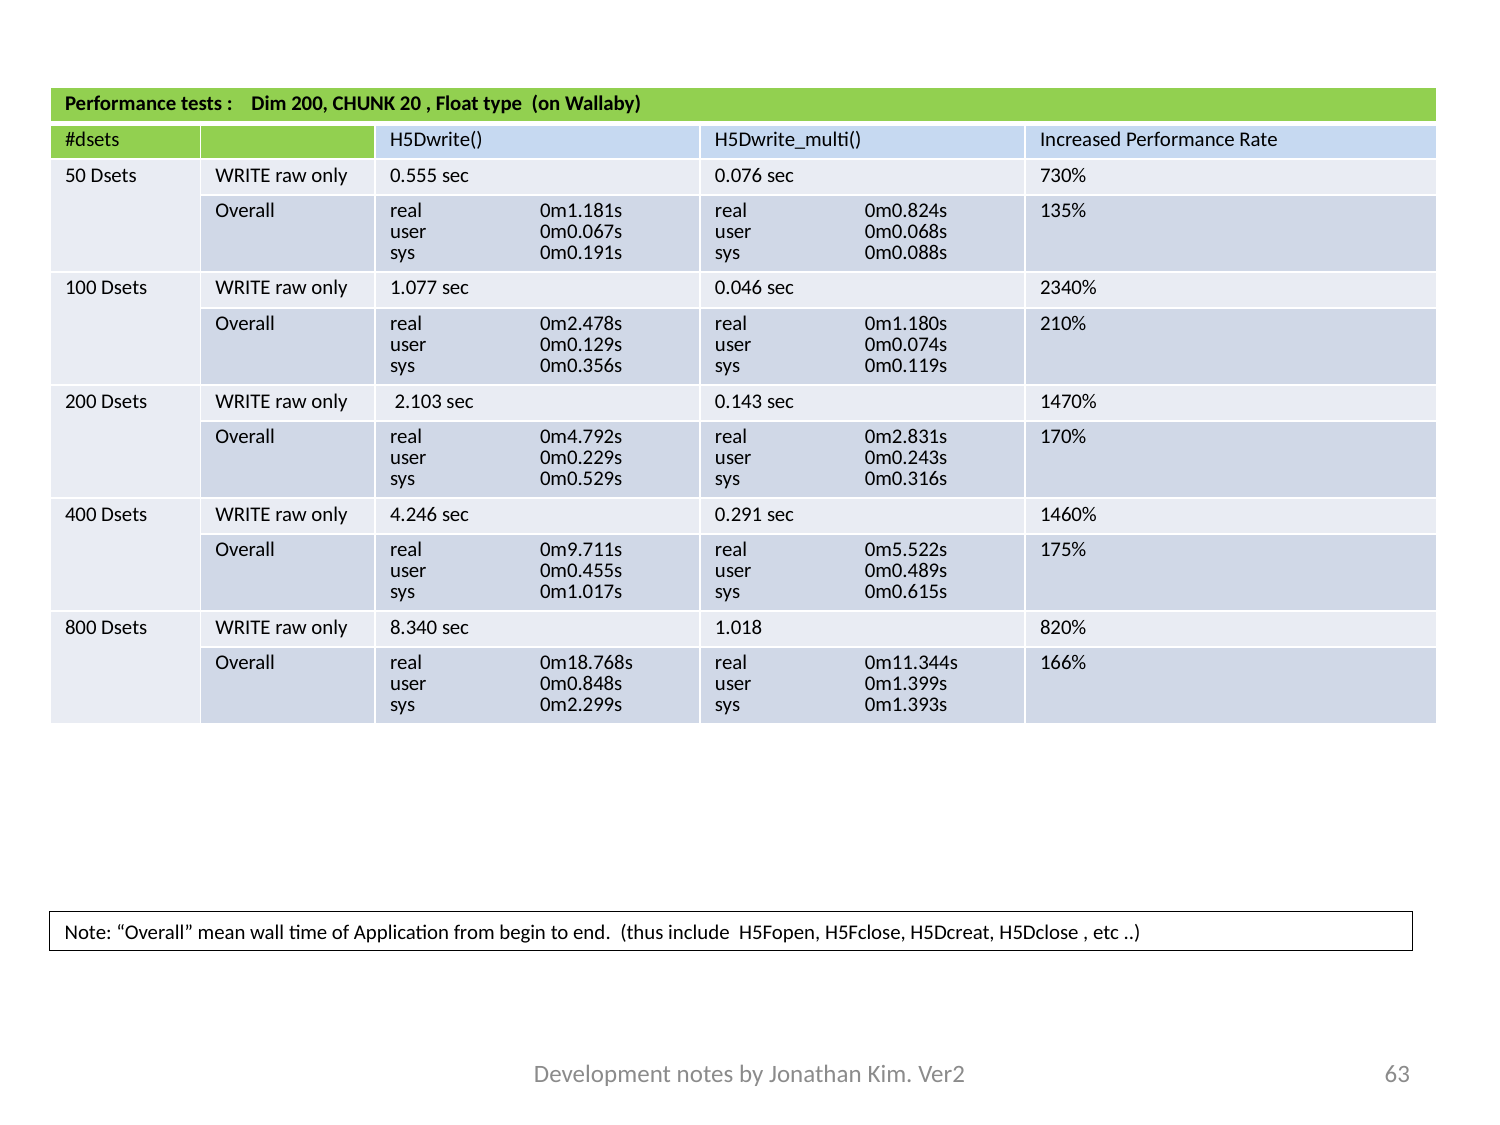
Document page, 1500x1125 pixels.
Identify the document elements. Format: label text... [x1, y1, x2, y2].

table_cell Increased Performance Rate [1026, 126, 1436, 158]
table_cell WRITE raw only [201, 386, 374, 420]
table_cell real 0m9.711s user 0m0.455s sys 0m1.017s [376, 535, 699, 610]
table_cell Overall [201, 309, 374, 384]
table_cell Overall [201, 422, 374, 497]
table_cell Overall [201, 196, 374, 271]
table_cell 0.291 sec [701, 499, 1024, 533]
table_cell Overall [201, 648, 374, 723]
table_cell 166% [1026, 648, 1436, 723]
table_cell real 0m5.522s user 0m0.489s sys 0m0.615s [701, 535, 1024, 610]
footer Development notes by Jonathan Kim. Ver2 [512, 1042, 988, 1103]
table_cell 1.077 sec [376, 273, 699, 307]
table_cell real 0m18.768s user 0m0.848s sys 0m2.299s [376, 648, 699, 723]
table_cell 50 Dsets [51, 160, 200, 271]
table_cell 400 Dsets [51, 499, 200, 610]
table_cell WRITE raw only [201, 612, 374, 646]
table_cell 4.246 sec [376, 499, 699, 533]
table_cell 210% [1026, 309, 1436, 384]
table_cell real 0m0.824s user 0m0.068s sys 0m0.088s [701, 196, 1024, 271]
table_cell real 0m11.344s user 0m1.399s sys 0m1.393s [701, 648, 1024, 723]
table_cell real 0m2.478s user 0m0.129s sys 0m0.356s [376, 309, 699, 384]
table_cell 0.143 sec [701, 386, 1024, 420]
slide_number 63 [1074, 1042, 1425, 1103]
table_cell 1470% [1026, 386, 1436, 420]
table_cell 0.046 sec [701, 273, 1024, 307]
table_cell 1.018 [701, 612, 1024, 646]
table_cell real 0m4.792s user 0m0.229s sys 0m0.529s [376, 422, 699, 497]
table_cell 200 Dsets [51, 386, 200, 497]
table_cell H5Dwrite_multi() [701, 126, 1024, 158]
table_cell 800 Dsets [51, 612, 200, 723]
table_cell real 0m1.180s user 0m0.074s sys 0m0.119s [701, 309, 1024, 384]
table_cell 0.555 sec [376, 160, 699, 194]
table_cell 175% [1026, 535, 1436, 610]
table_cell 135% [1026, 196, 1436, 271]
table_cell 100 Dsets [51, 273, 200, 384]
table_cell real 0m2.831s user 0m0.243s sys 0m0.316s [701, 422, 1024, 497]
table_cell real 0m1.181s user 0m0.067s sys 0m0.191s [376, 196, 699, 271]
table_header Performance tests : Dim 200, CHUNK 20 , Float type (on Wallaby) [51, 88, 1436, 121]
text_box Note: “Overall” mean wall time of Application from begin to end. (thus include H5Fopen, H5Fclose, H5Dcreat, H5Dclose , etc ..) [49, 911, 1413, 951]
table_cell H5Dwrite() [376, 126, 699, 158]
table_cell WRITE raw only [201, 273, 374, 307]
table_cell WRITE raw only [201, 499, 374, 533]
table_cell 8.340 sec [376, 612, 699, 646]
table_cell [201, 126, 374, 158]
table_cell #dsets [51, 126, 200, 158]
table_cell 820% [1026, 612, 1436, 646]
table_cell 730% [1026, 160, 1436, 194]
table_cell 2.103 sec [376, 386, 699, 420]
table_cell 1460% [1026, 499, 1436, 533]
table_cell Overall [201, 535, 374, 610]
table_cell 0.076 sec [701, 160, 1024, 194]
table_cell WRITE raw only [201, 160, 374, 194]
table_cell 170% [1026, 422, 1436, 497]
table_cell 2340% [1026, 273, 1436, 307]
